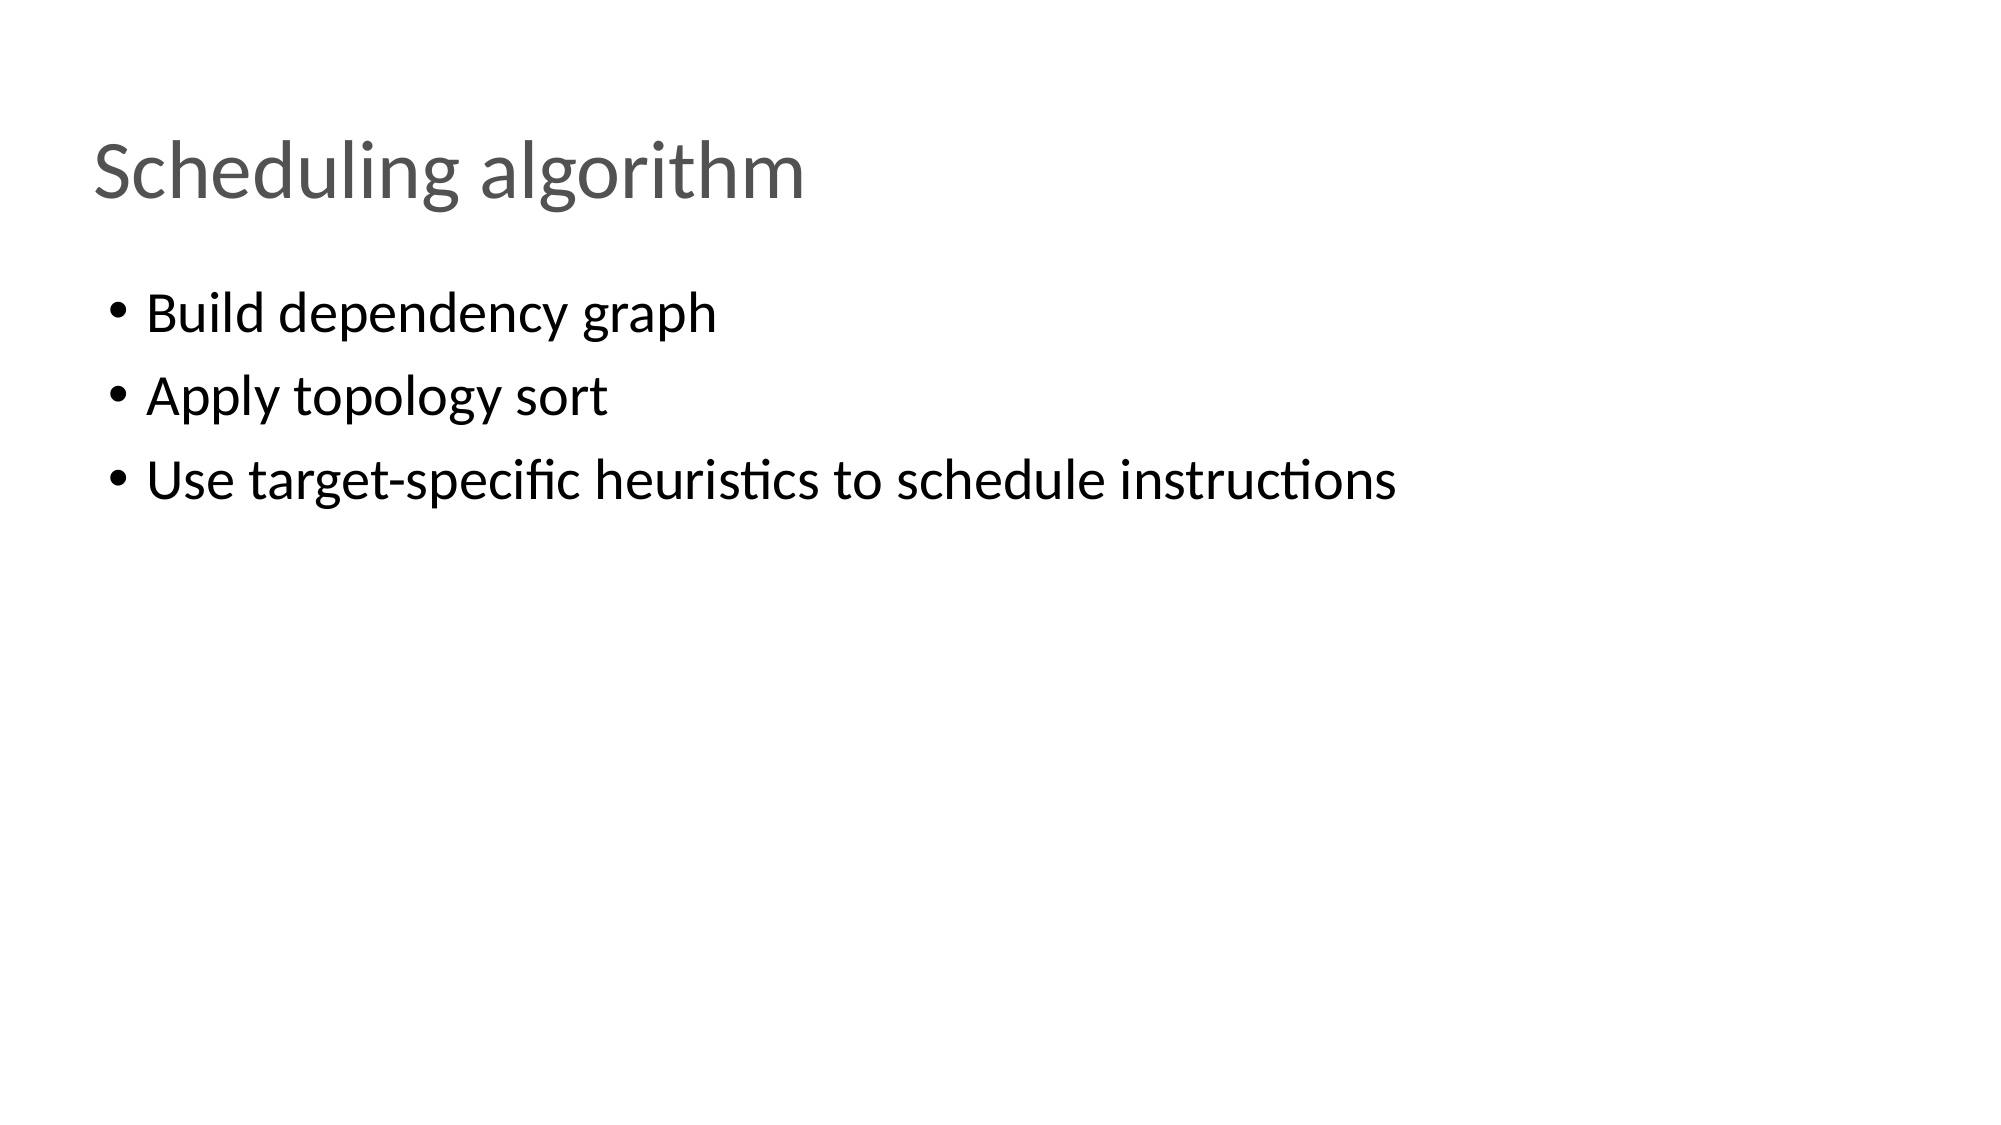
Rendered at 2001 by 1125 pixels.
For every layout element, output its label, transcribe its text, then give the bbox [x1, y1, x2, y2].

list Build dependency graph Apply topology sort Use target-specific heuristics to schedule instructions [93, 274, 1900, 1025]
title Scheduling algorithm [93, 93, 1900, 250]
